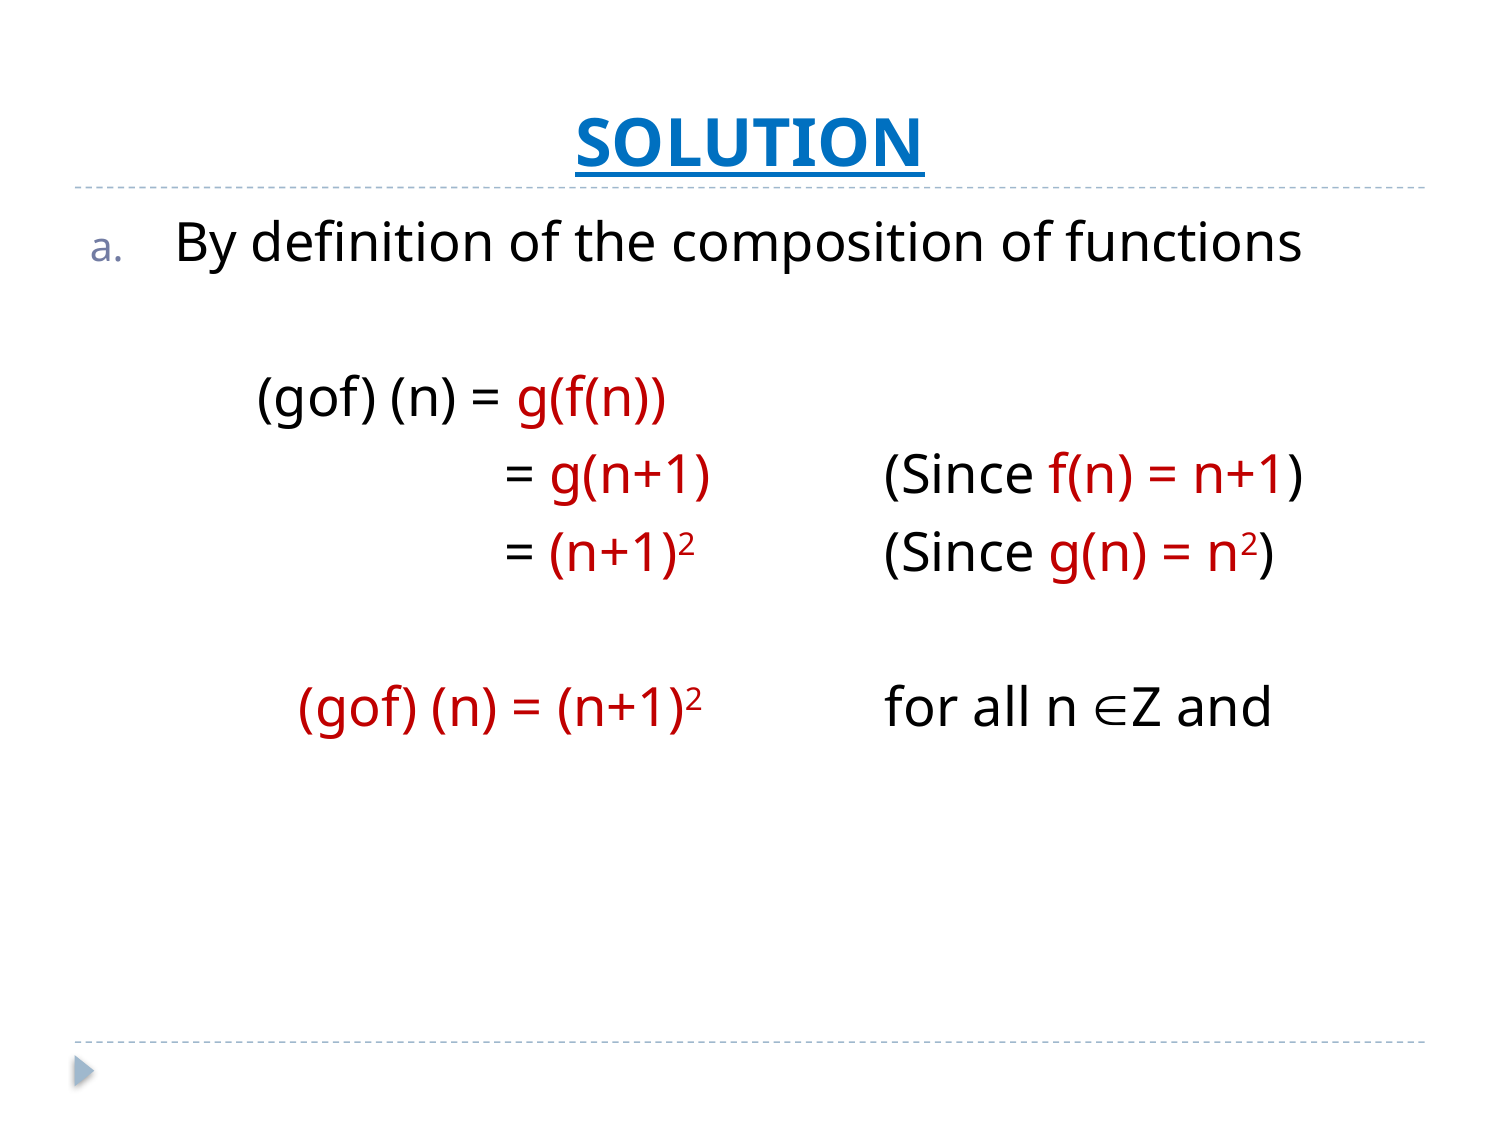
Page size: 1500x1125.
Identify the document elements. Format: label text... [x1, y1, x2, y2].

list By definition of the composition of functions (gof) (n) = g(f(n)) = g(n+1) (Since f(n) = n+1) = (n+1)2 (Since g(n) = n2) (gof) (n) = (n+1)2 for all n Z and [75, 200, 1425, 1010]
title SOLUTION [75, 24, 1425, 188]
